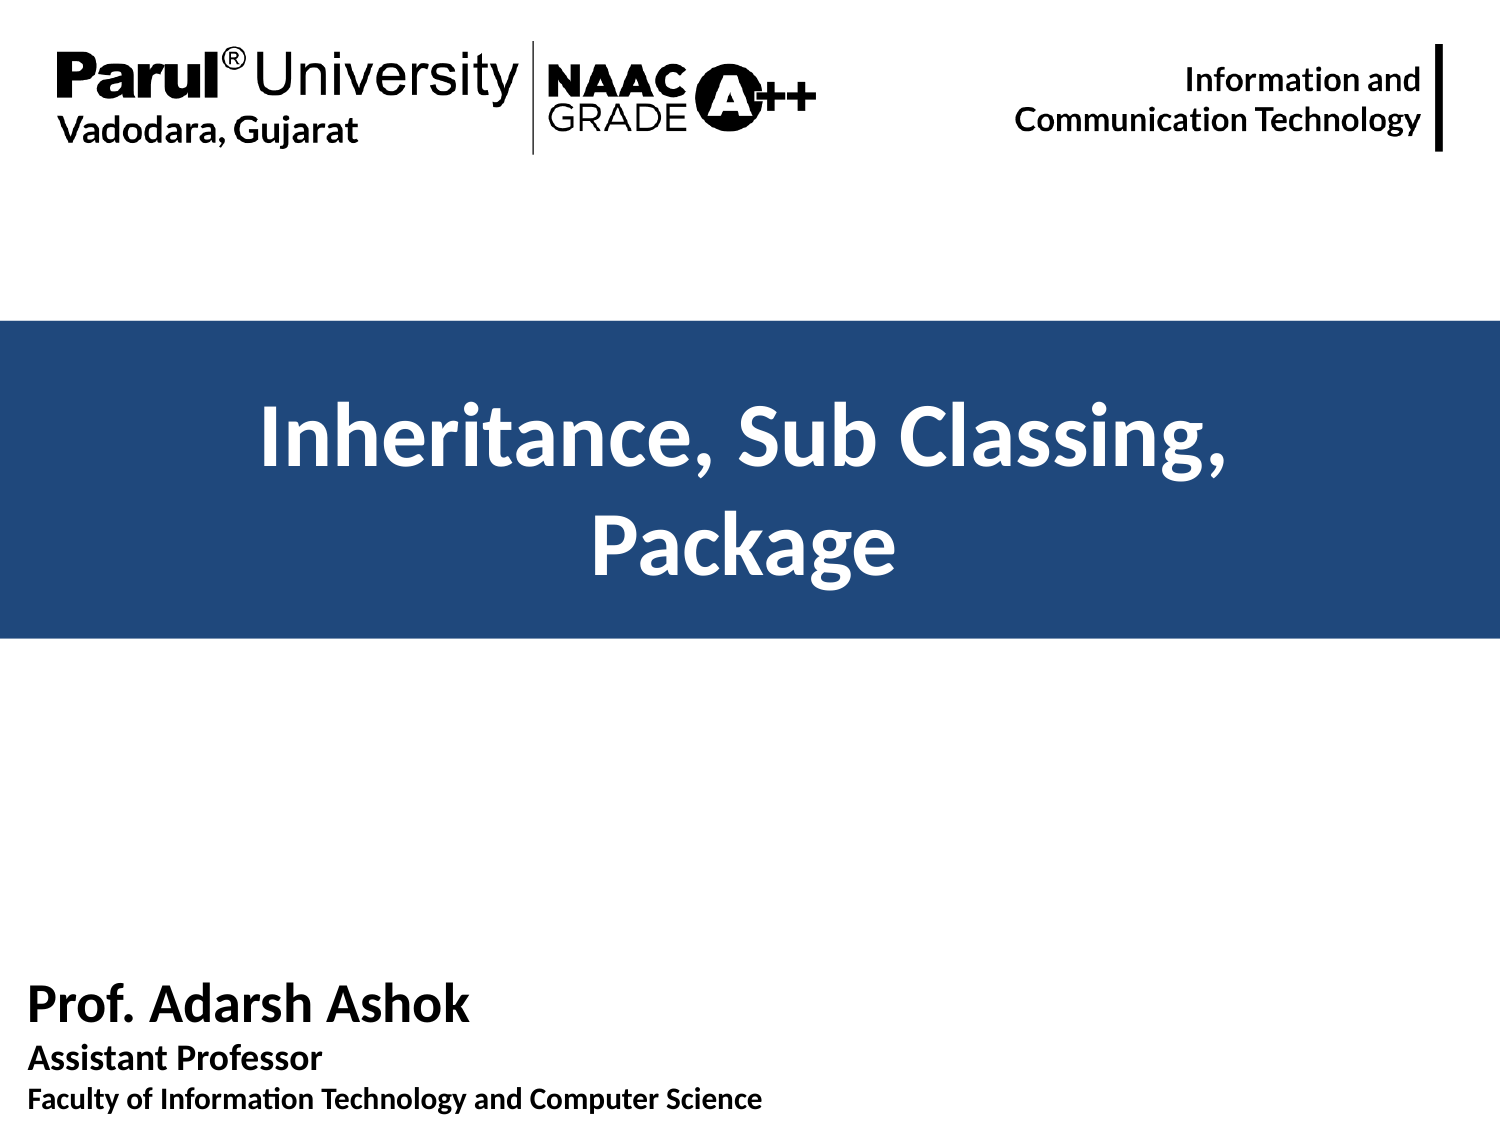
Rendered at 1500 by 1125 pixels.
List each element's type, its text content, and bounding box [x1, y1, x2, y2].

picture [57, 41, 1443, 155]
text_box [0, 320, 1500, 639]
text_box Inheritance, Sub Classing, Package [97, 366, 1392, 602]
text_box Prof. Adarsh Ashok Assistant Professor Faculty of Information Technology and Computer Science [12, 958, 1036, 1124]
